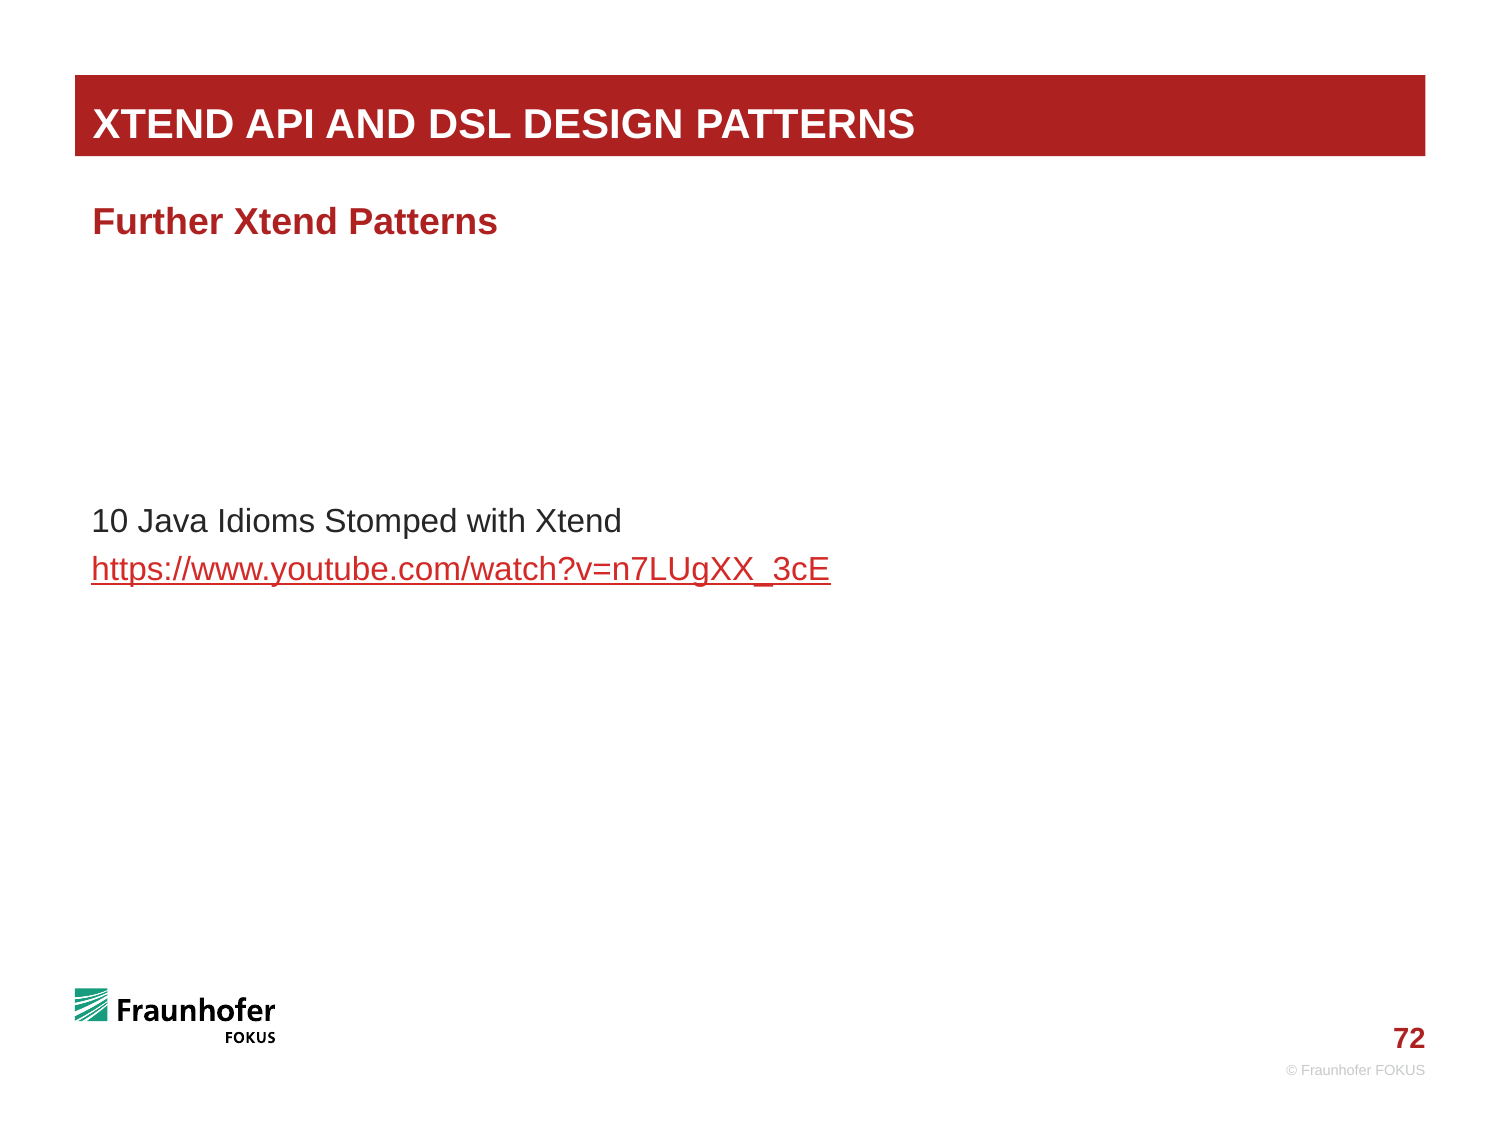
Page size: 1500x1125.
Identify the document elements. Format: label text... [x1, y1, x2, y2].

title Xtend API and DSL Design Patterns [75, 75, 1426, 157]
list 10 Java Idioms Stomped with Xtend https://www.youtube.com/watch?v=n7LUgXX_3cE [74, 301, 1426, 956]
footer © Fraunhofer FOKUS [73, 1050, 1426, 1090]
list Further Xtend Patterns [74, 200, 1426, 300]
